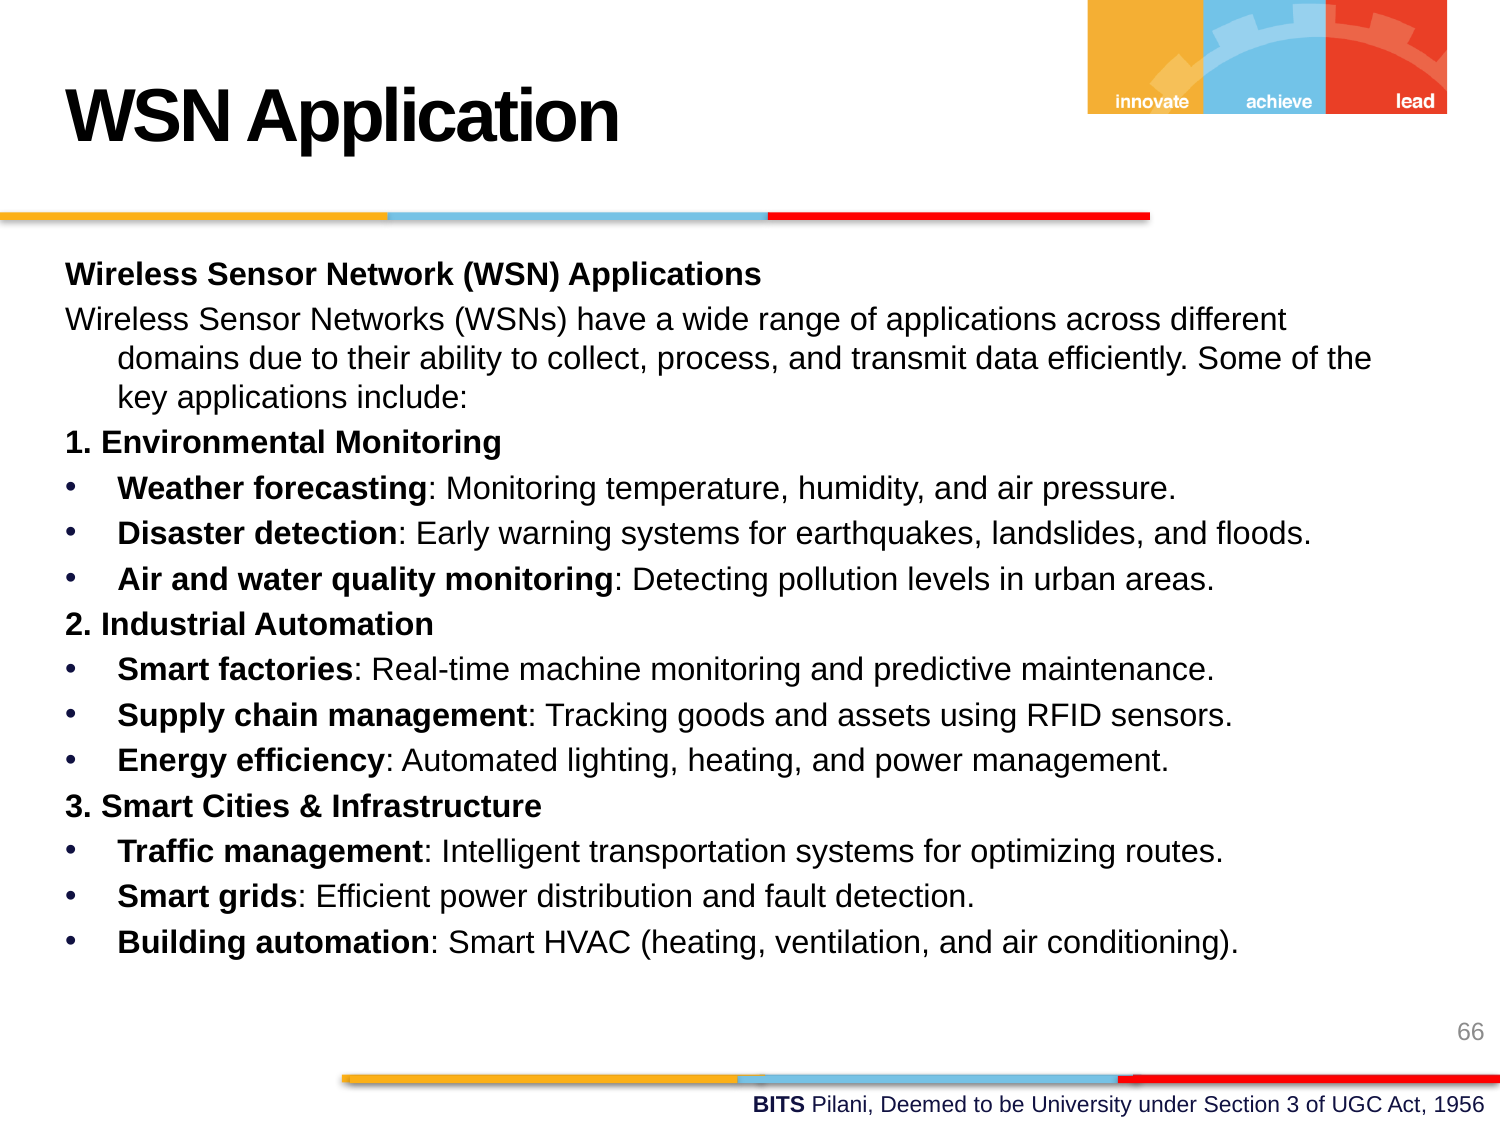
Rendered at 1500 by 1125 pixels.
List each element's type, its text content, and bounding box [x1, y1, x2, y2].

slide_number 66 [1149, 1000, 1500, 1061]
picture [1087, 0, 1448, 114]
list WSN Application [50, 24, 1088, 213]
list Wireless Sensor Network (WSN) Applications Wireless Sensor Networks (WSNs) have a wide range of applications across different domains due to their ability to collect, process, and transmit data efficiently. Some of the key applications include: 1. Environmental Monitoring Weather forecasting: Monitoring temperature, humidity, and air pressure. Disaster detection: Early warning systems for earthquakes, landslides, and floods. Air and water quality monitoring: Detecting pollution levels in urban areas. 2. Industrial Automation Smart factories: Real-time machine monitoring and predictive maintenance. Supply chain management: Tracking goods and assets using RFID sensors. Energy efficiency: Automated lighting, heating, and power management. 3. Smart Cities & Infrastructure Traffic management: Intelligent transportation systems for optimizing routes. Smart grids: Efficient power distribution and fault detection. Building automation: Smart HVAC (heating, ventilation, and air conditioning). [50, 245, 1400, 988]
